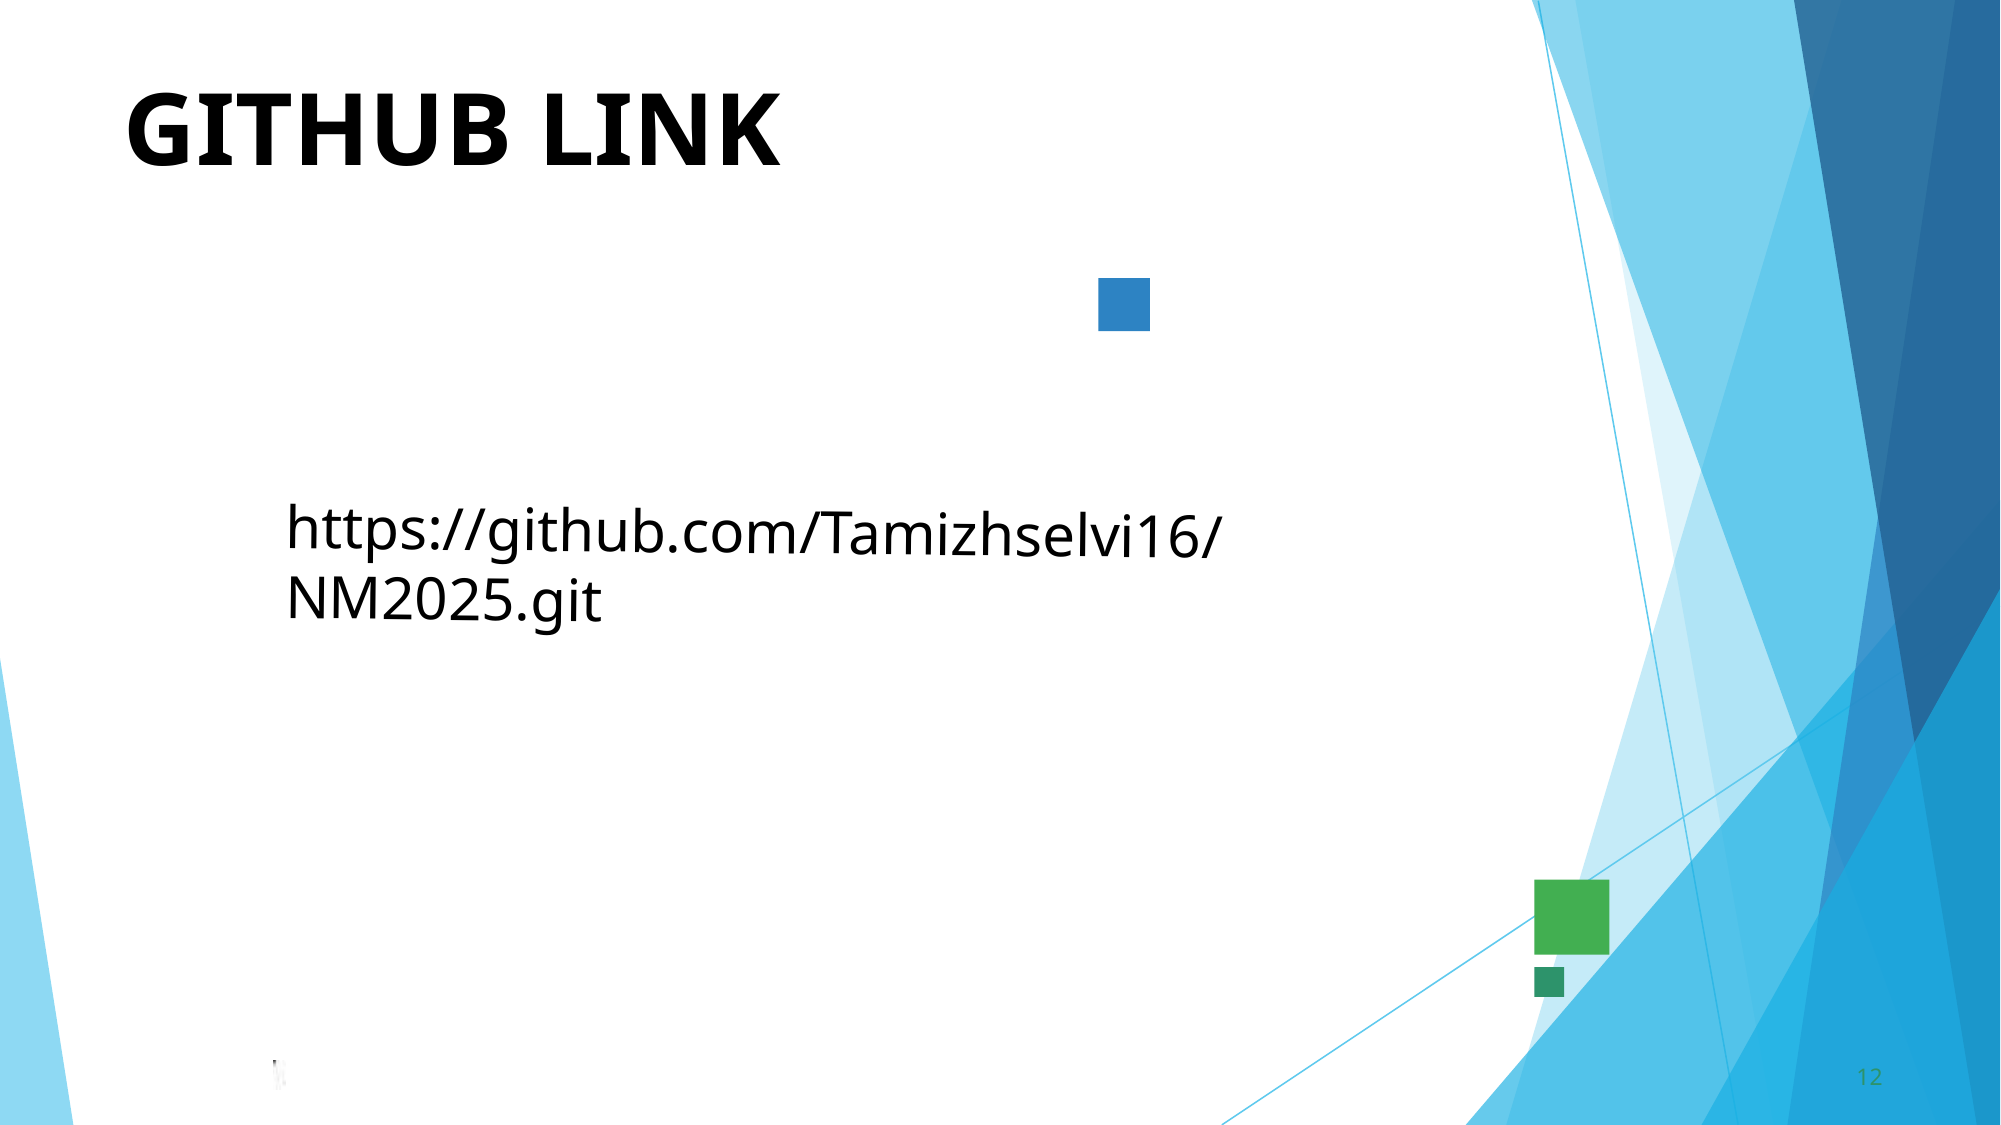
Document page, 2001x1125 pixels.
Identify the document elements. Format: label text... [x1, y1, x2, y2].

text_box https://github.com/Tamizhselvi16/NM2025.git [267, 484, 1533, 650]
text_box [1098, 278, 1150, 332]
title GITHUB LINK [123, 62, 876, 254]
picture [273, 1060, 286, 1090]
text_box [1534, 967, 1565, 997]
text_box [1534, 879, 1610, 955]
text_box 12 [1849, 1061, 1888, 1095]
